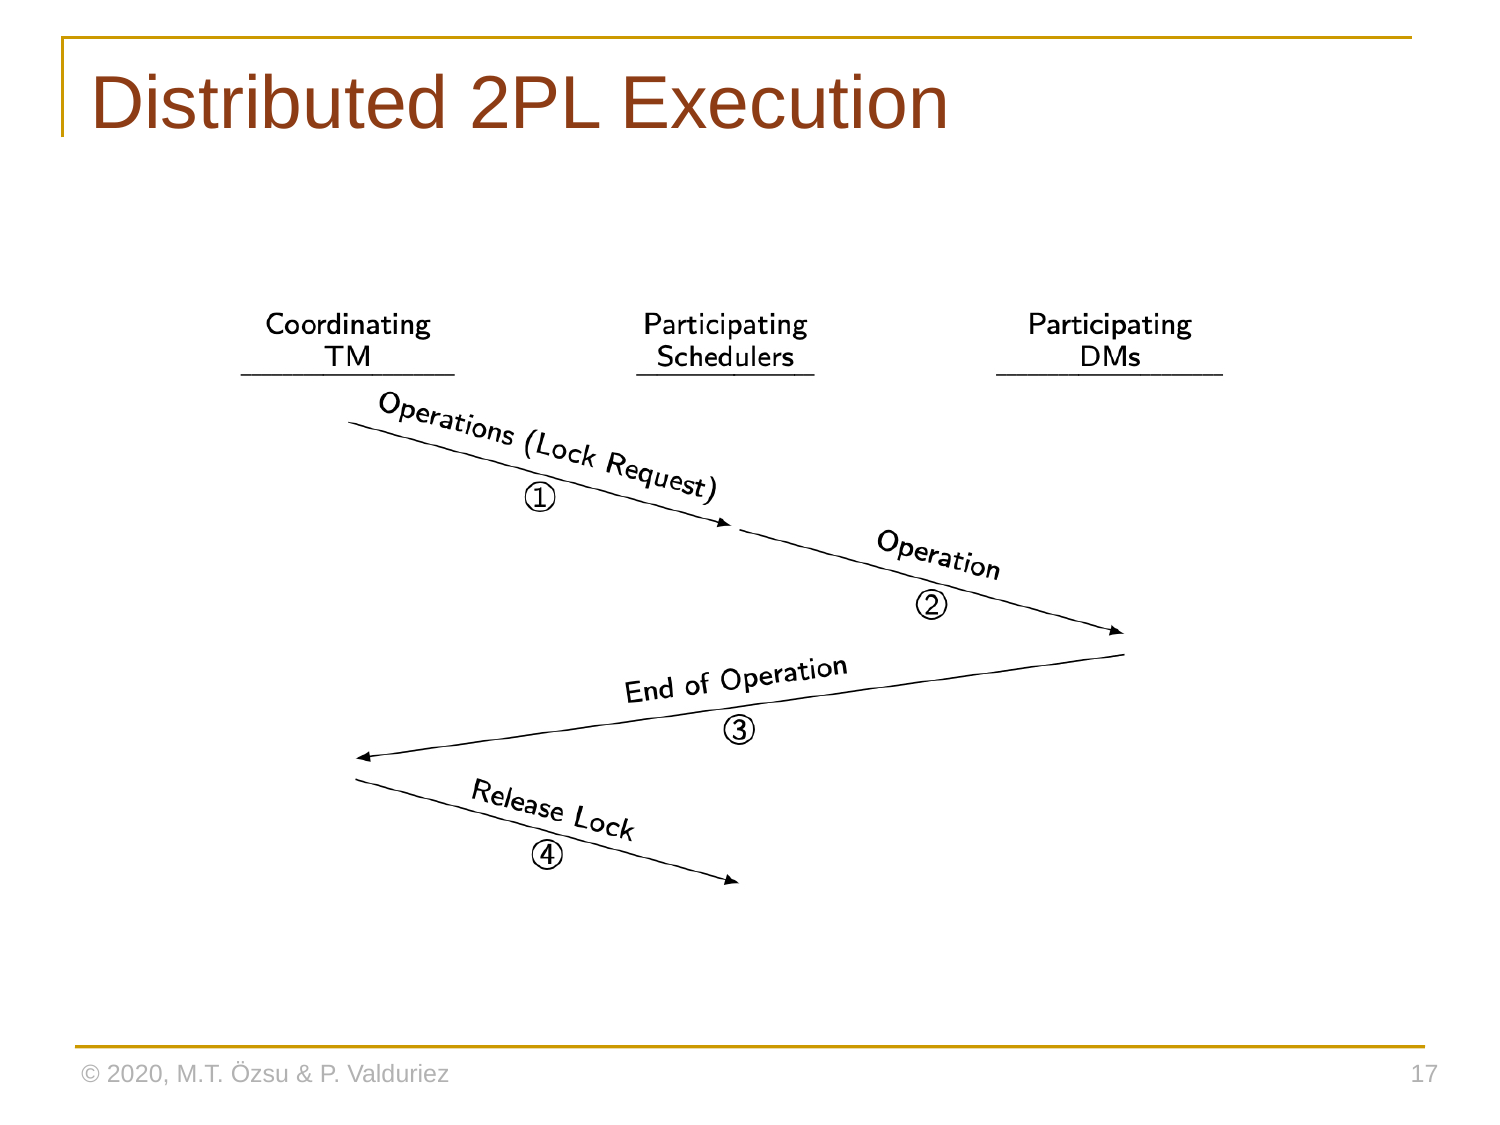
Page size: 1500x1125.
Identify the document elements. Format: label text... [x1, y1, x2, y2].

footer © 2020, M.T. Özsu & P. Valduriez [66, 1042, 573, 1103]
slide_number 17 [1116, 1042, 1454, 1103]
title Distributed 2PL Execution [74, 45, 1426, 233]
picture [218, 290, 1259, 894]
